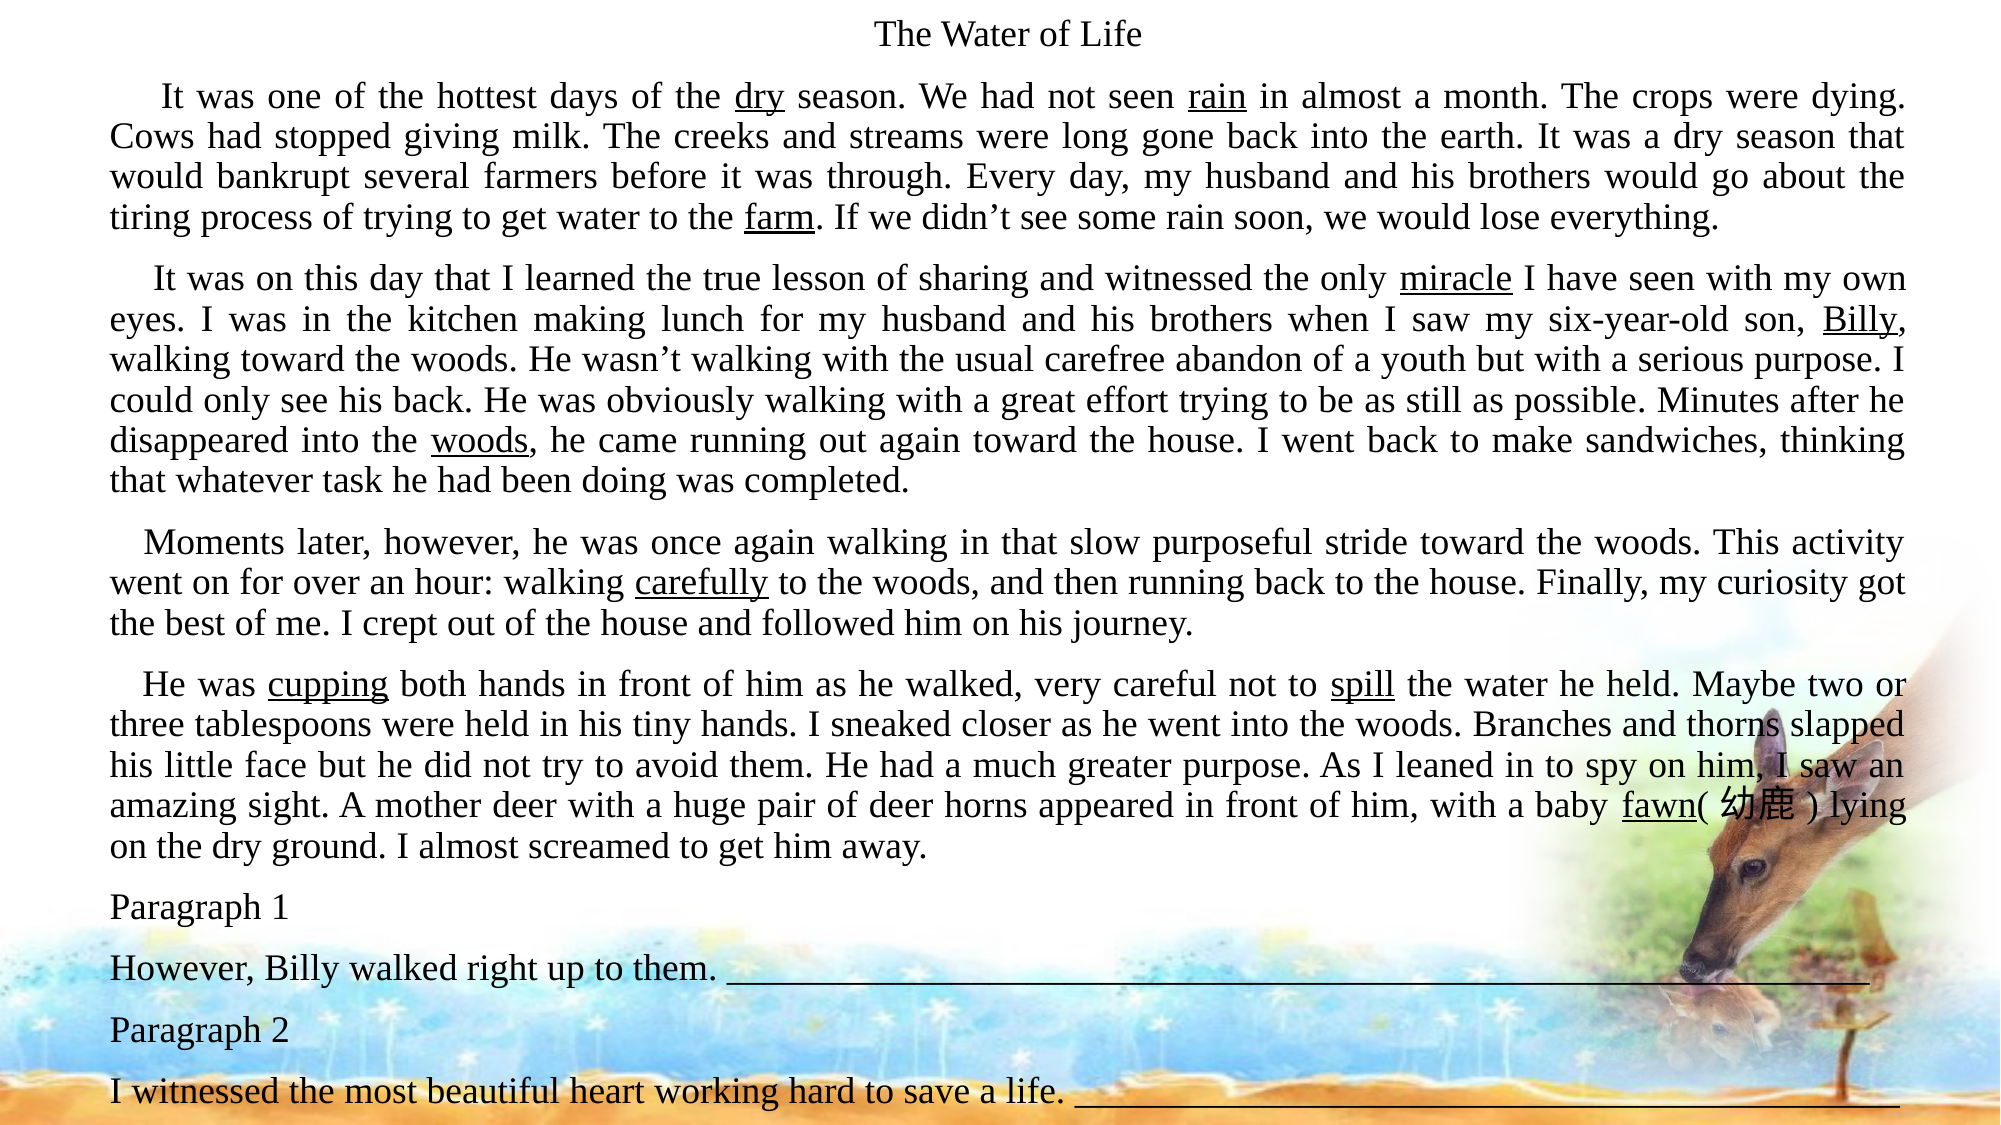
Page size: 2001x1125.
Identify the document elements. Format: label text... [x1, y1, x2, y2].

subtitle The Water of Life It was one of the hottest days of the dry season. We had not seen rain in almost a month. The crops were dying. Cows had stopped giving milk. The creeks and streams were long gone back into the earth. It was a dry season that would bankrupt several farmers before it was through. Every day, my husband and his brothers would go about the tiring process of trying to get water to the farm. If we didn’t see some rain soon, we would lose everything. It was on this day that I learned the true lesson of sharing and witnessed the only miracle I have seen with my own eyes. I was in the kitchen making lunch for my husband and his brothers when I saw my six-year-old son, Billy, walking toward the woods. He wasn’t walking with the usual carefree abandon of a youth but with a serious purpose. I could only see his back. He was obviously walking with a great effort trying to be as still as possible. Minutes after he disappeared into the woods, he came running out again toward the house. I went back to make sandwiches, thinking that whatever task he had been doing was completed. Moments later, however, he was once again walking in that slow purposeful stride toward the woods. This activity went on for over an hour: walking carefully to the woods, and then running back to the house. Finally, my curiosity got the best of me. I crept out of the house and followed him on his journey. He was cupping both hands in front of him as he walked, very careful not to spill the water he held. Maybe two or three tablespoons were held in his tiny hands. I sneaked closer as he went into the woods. Branches and thorns slapped his little face but he did not try to avoid them. He had a much greater purpose. As I leaned in to spy on him, I saw an amazing sight. A mother deer with a huge pair of deer horns appeared in front of him, with a baby fawn(幼鹿) lying on the dry ground. I almost screamed to get him away. Paragraph 1 However, Billy walked right up to them. _____________________________________________________________ Paragraph 2 I witnessed the most beautiful heart working hard to save a life. ____________________________________________ [94, 6, 1923, 1125]
picture [0, 0, 2001, 1125]
